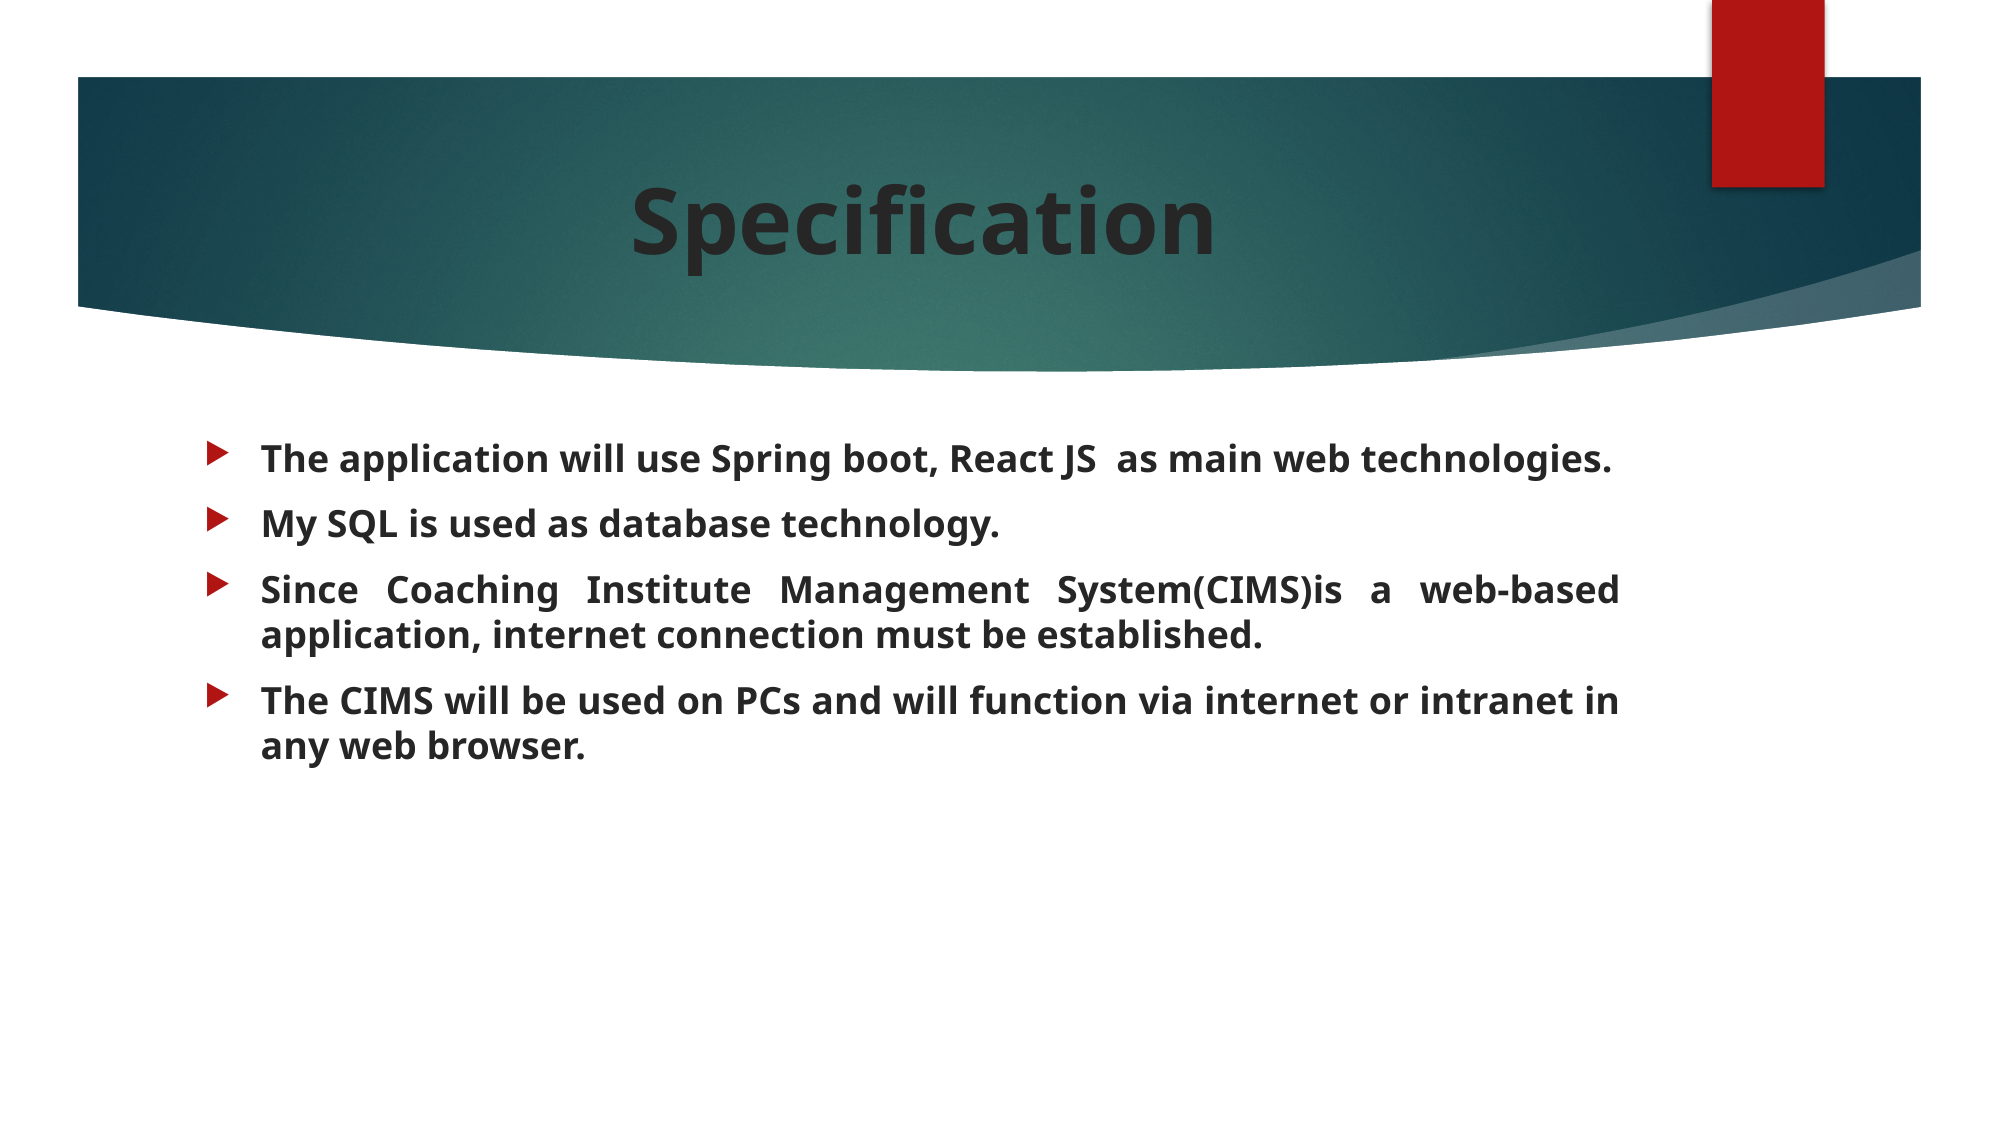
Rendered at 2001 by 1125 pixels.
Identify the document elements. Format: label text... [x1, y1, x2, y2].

list The application will use Spring boot, React JS as main web technologies. My SQL is used as database technology. Since Coaching Institute Management System(CIMS)is a web-based application, internet connection must be established. The CIMS will be used on PCs and will function via internet or intranet in any web browser. [189, 427, 1638, 988]
title Specification [189, 159, 1638, 276]
